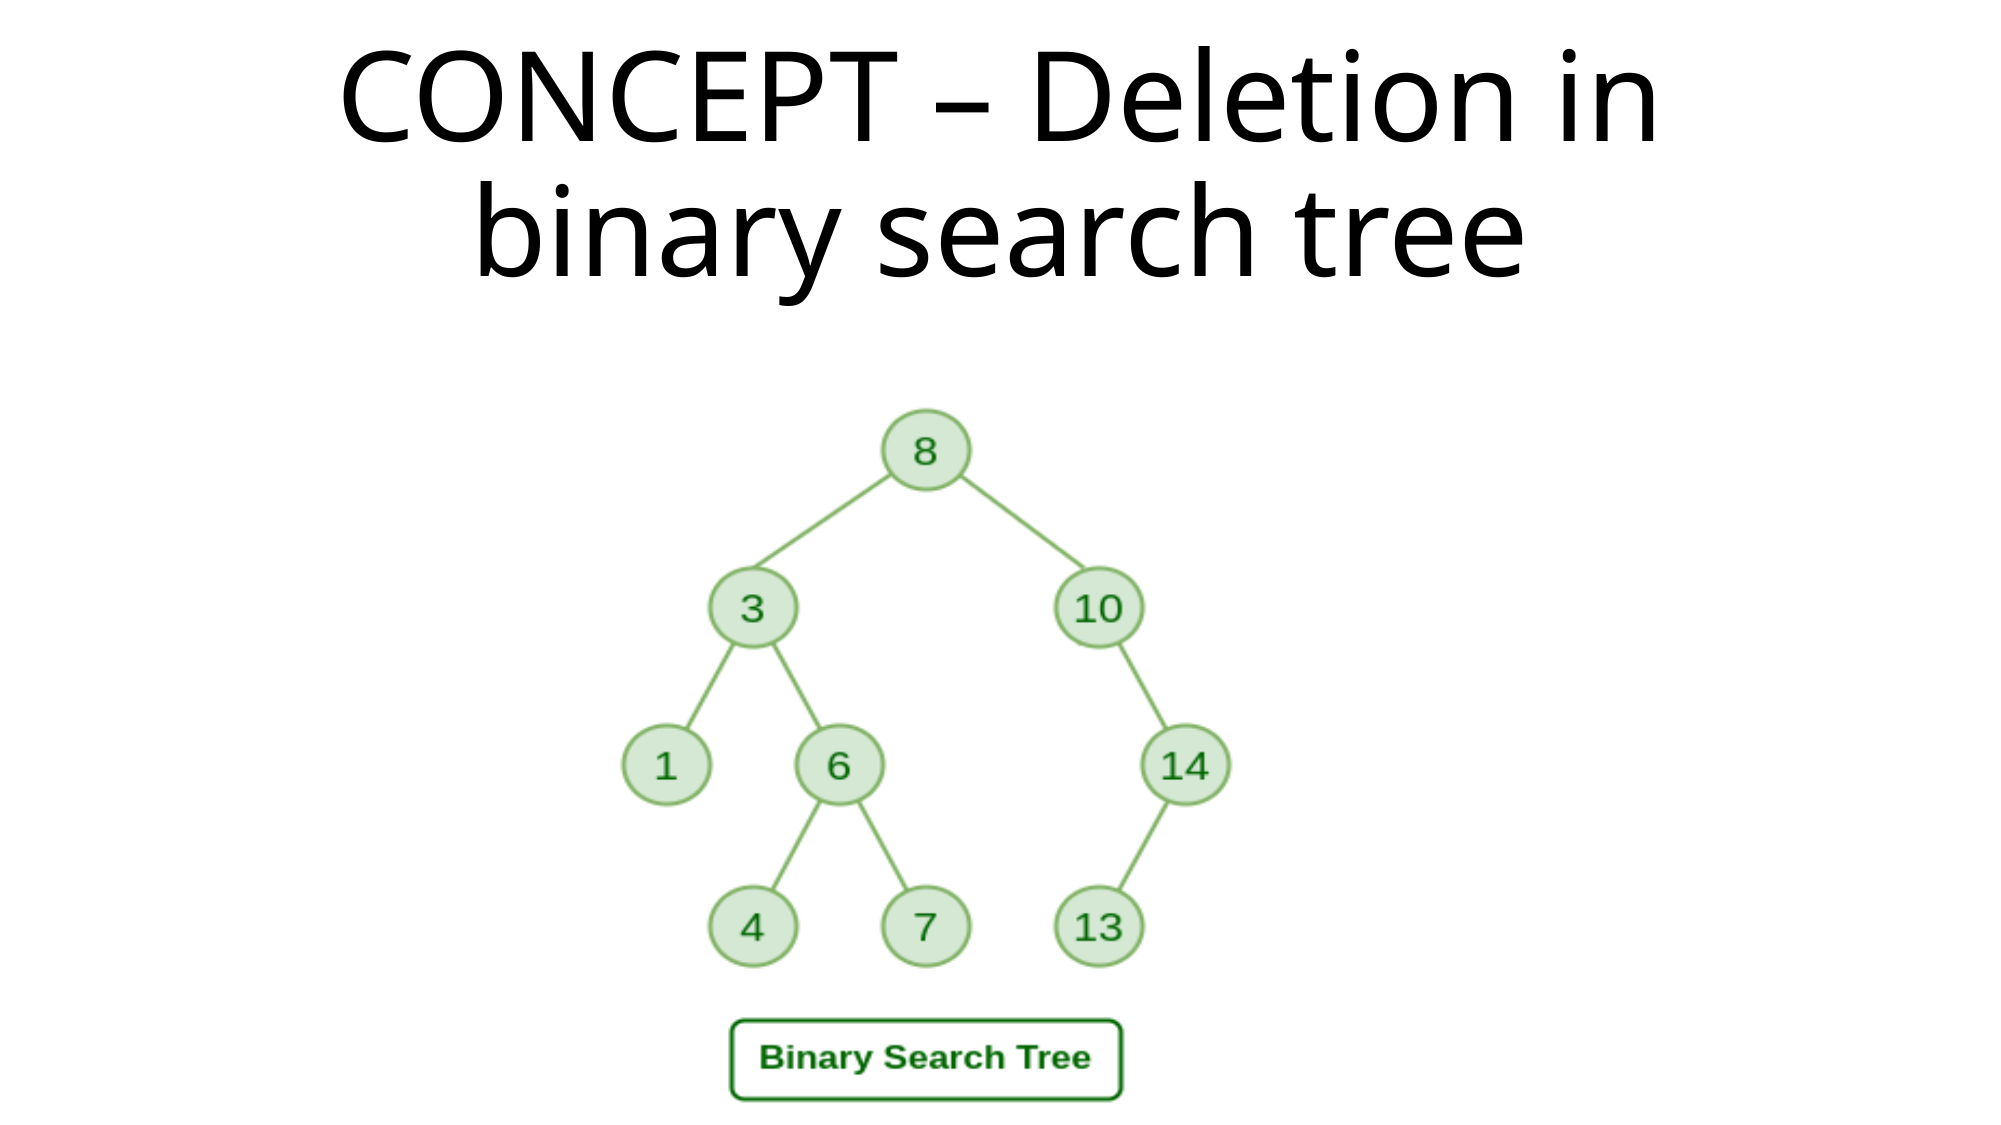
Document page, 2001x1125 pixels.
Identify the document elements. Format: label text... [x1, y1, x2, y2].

title CONCEPT – Deletion in binary search tree [137, 59, 1863, 278]
picture [167, 369, 1728, 1125]
